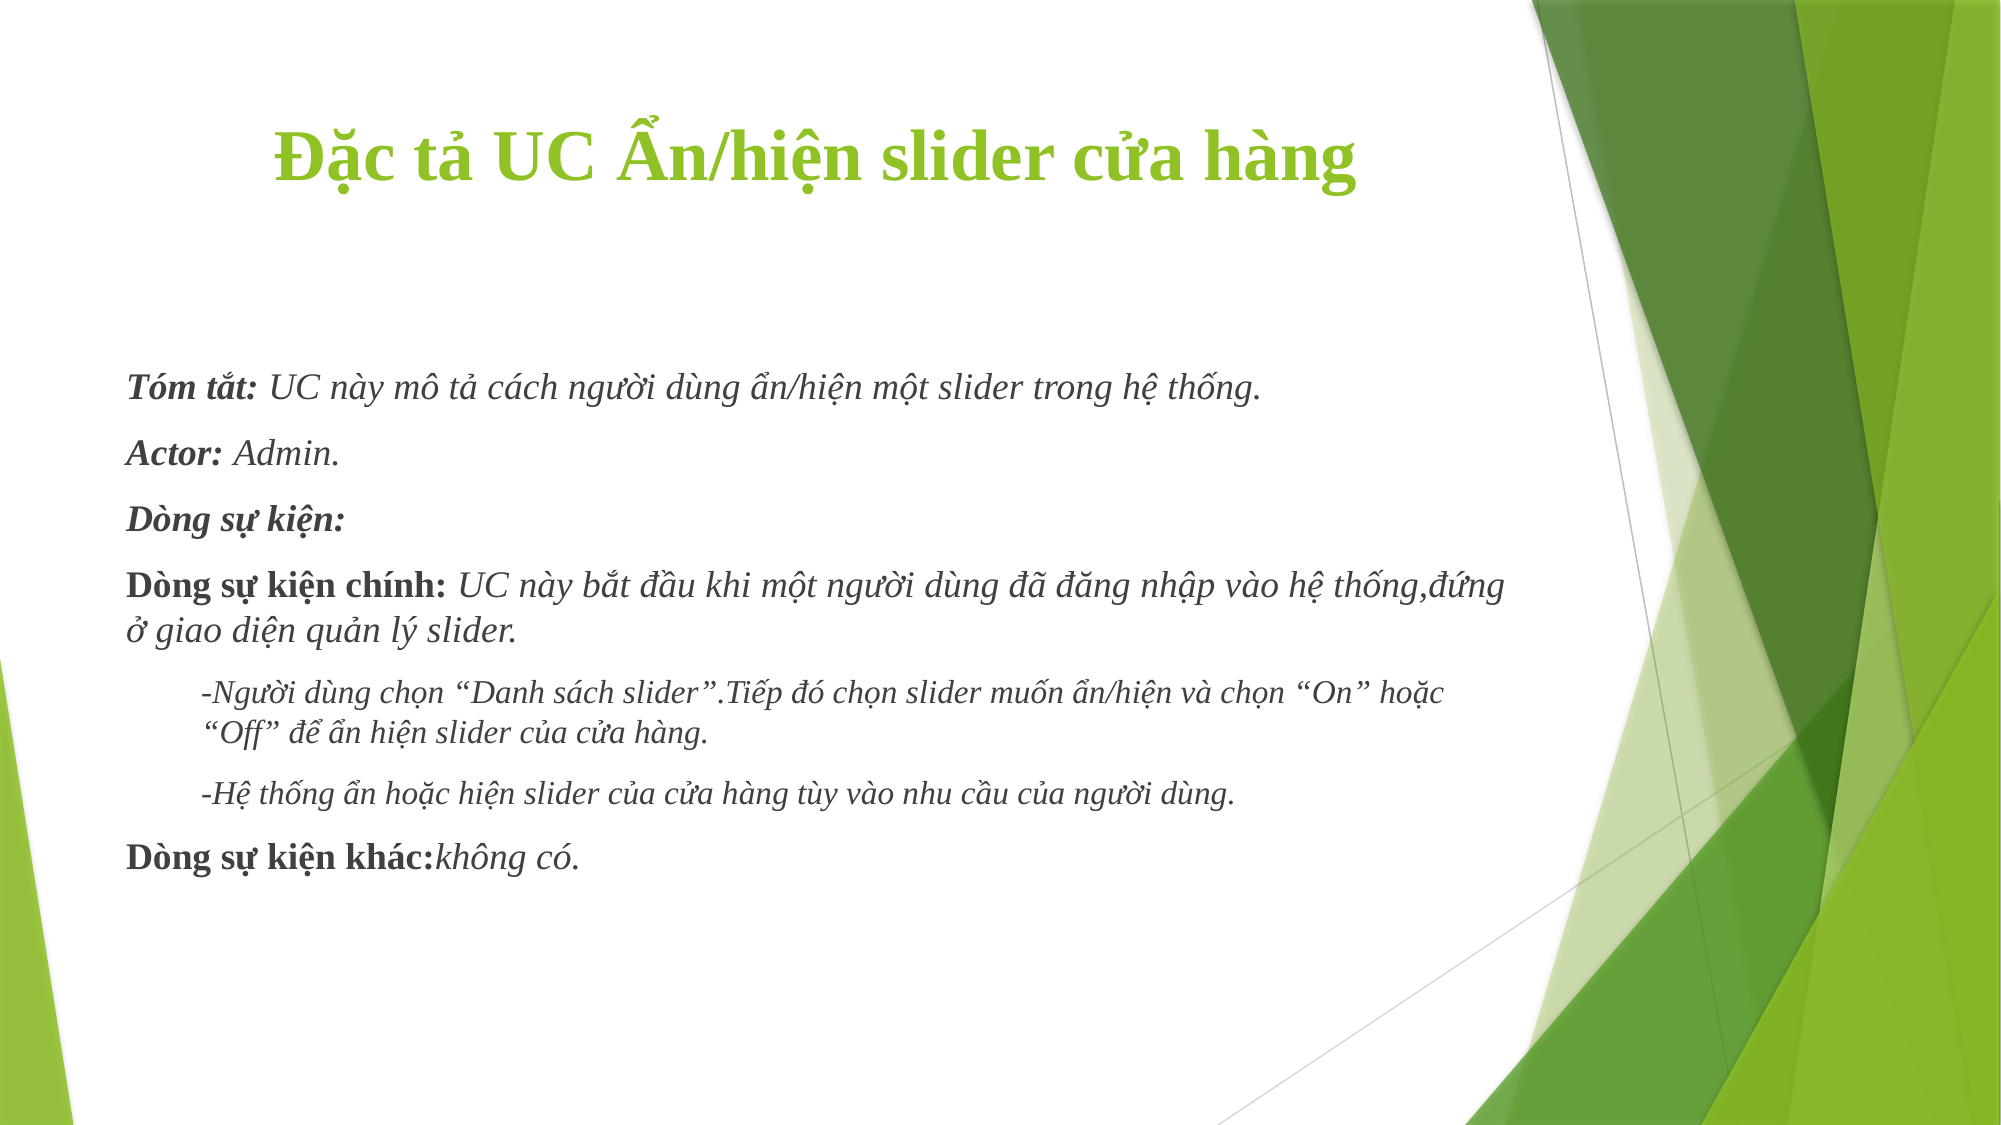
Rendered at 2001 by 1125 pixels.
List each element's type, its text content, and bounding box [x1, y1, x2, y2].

list Tóm tắt: UC này mô tả cách người dùng ẩn/hiện một slider trong hệ thống. Actor: Admin. Dòng sự kiện: Dòng sự kiện chính: UC này bắt đầu khi một người dùng đã đăng nhập vào hệ thống,đứng ở giao diện quản lý slider. -Người dùng chọn “Danh sách slider”.Tiếp đó chọn slider muốn ẩn/hiện và chọn “On” hoặc “Off” để ẩn hiện slider của cửa hàng. -Hệ thống ẩn hoặc hiện slider của cửa hàng tùy vào nhu cầu của người dùng. Dòng sự kiện khác:không có. [111, 354, 1522, 992]
title Đặc tả UC Ẩn/hiện slider cửa hàng [111, 99, 1522, 317]
